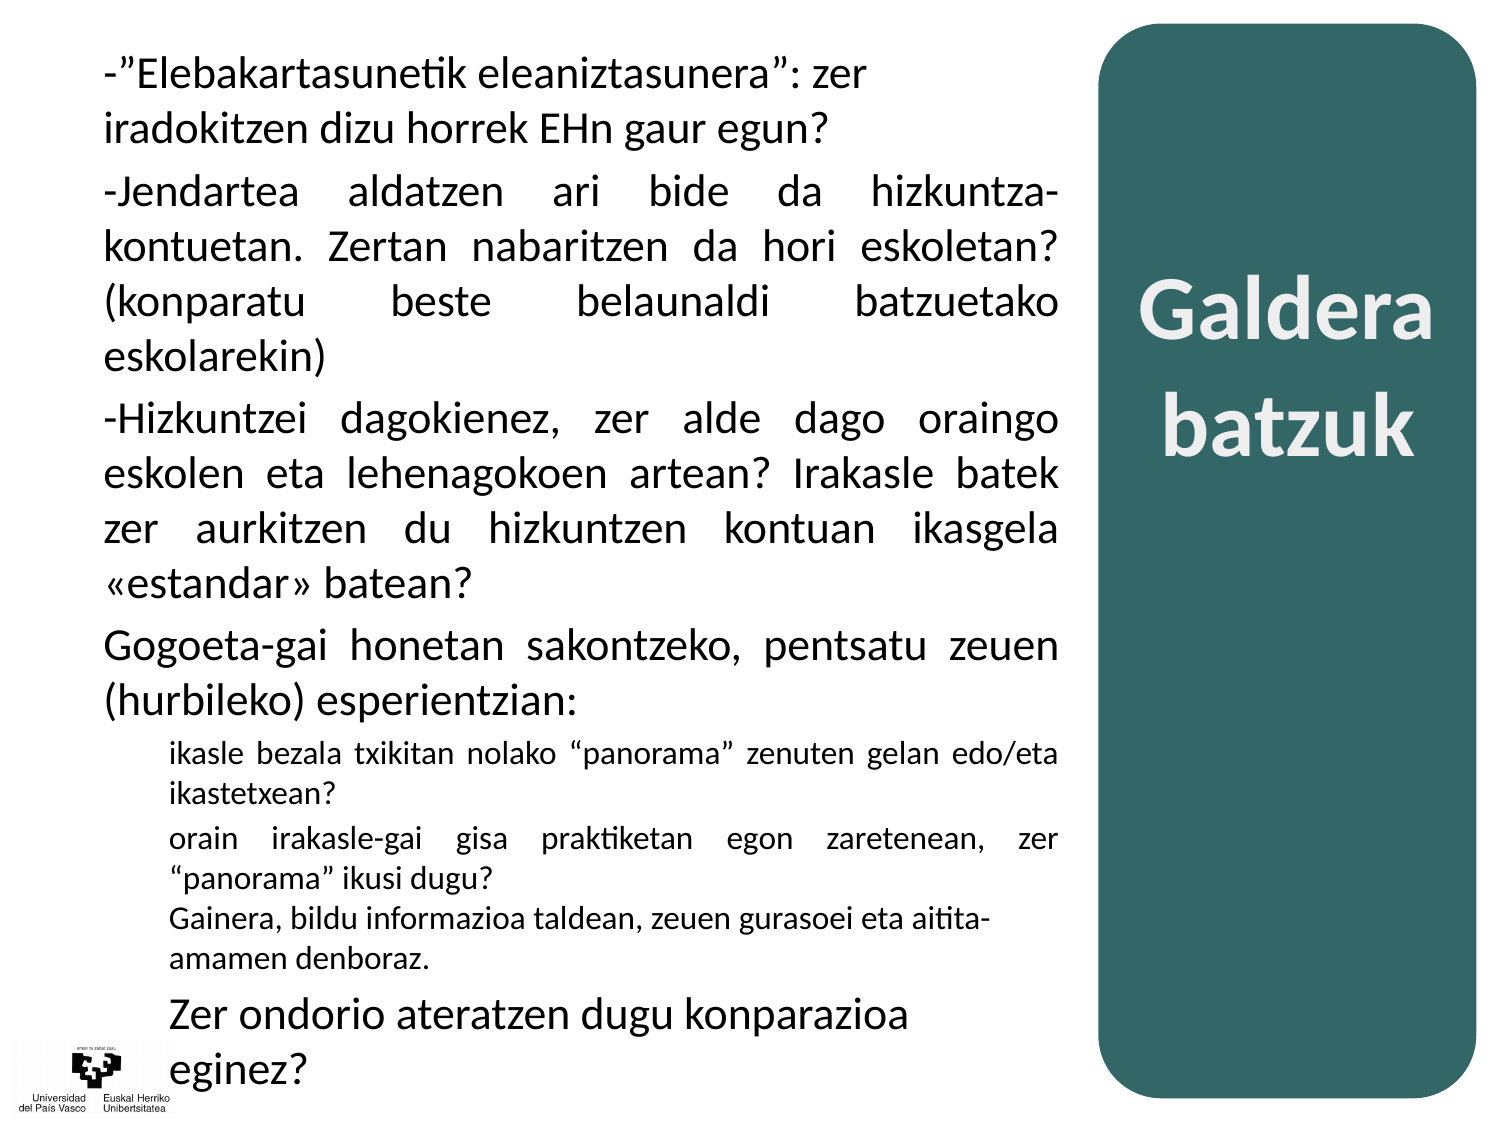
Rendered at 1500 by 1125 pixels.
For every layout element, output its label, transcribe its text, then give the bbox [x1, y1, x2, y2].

picture [11, 1039, 178, 1119]
text_box -”Elebakartasunetik eleaniztasunera”: zer iradokitzen dizu horrek EHn gaur egun? -Jendartea aldatzen ari bide da hizkuntza-kontuetan. Zertan nabaritzen da hori eskoletan? (konparatu beste belaunaldi batzuetako eskolarekin) -Hizkuntzei dagokienez, zer alde dago oraingo eskolen eta lehenagokoen artean? Irakasle batek zer aurkitzen du hizkuntzen kontuan ikasgela «estandar» batean? Gogoeta-gai honetan sakontzeko, pentsatu zeuen (hurbileko) esperientzian: ikasle bezala txikitan nolako “panorama” zenuten gelan edo/eta ikastetxean? orain irakasle-gai gisa praktiketan egon zaretenean, zer “panorama” ikusi dugu? Gainera, bildu informazioa taldean, zeuen gurasoei eta aitita-amamen denboraz. Zer ondorio ateratzen dugu konparazioa eginez? [88, 35, 1075, 1040]
text_box Galdera batzuk [856, 247, 1500, 627]
